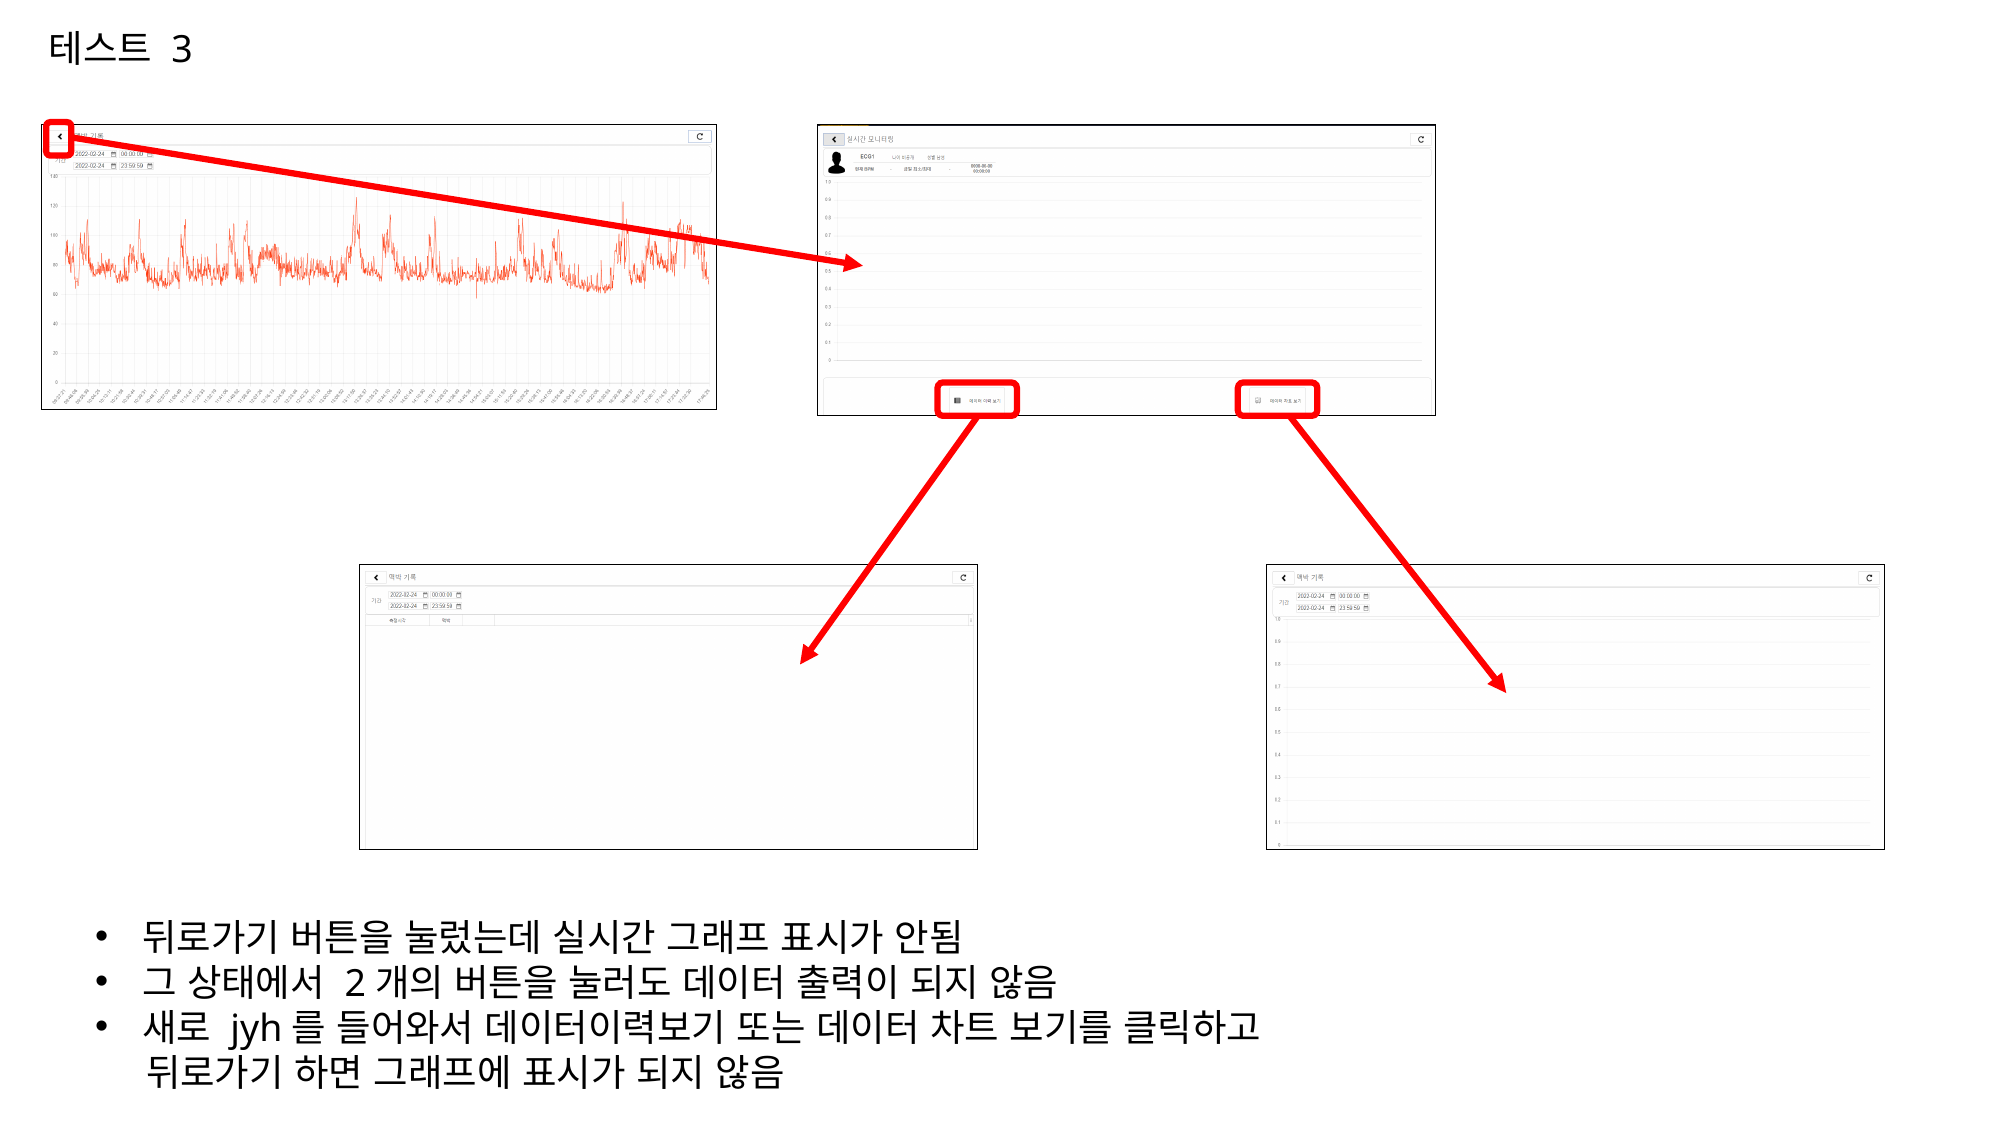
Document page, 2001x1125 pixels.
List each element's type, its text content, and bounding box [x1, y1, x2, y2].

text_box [71, 137, 863, 266]
picture [41, 124, 717, 410]
picture [359, 564, 978, 850]
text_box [1289, 415, 1507, 693]
picture [817, 124, 1436, 416]
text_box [799, 416, 978, 665]
picture [1266, 564, 1885, 850]
text_box 뒤로가기 버튼을 눌렀는데 실시간 그래프 표시가 안됨 그 상태에서 2개의 버튼을 눌러도 데이터 출력이 되지 않음 새로 jyh를 들어와서 데이터이력보기 또는 데이터 차트 보기를 클릭하고 뒤로가기 하면 그래프에 표시가 되지 않음 [80, 906, 1288, 1101]
text_box 테스트 3 [33, 18, 218, 78]
